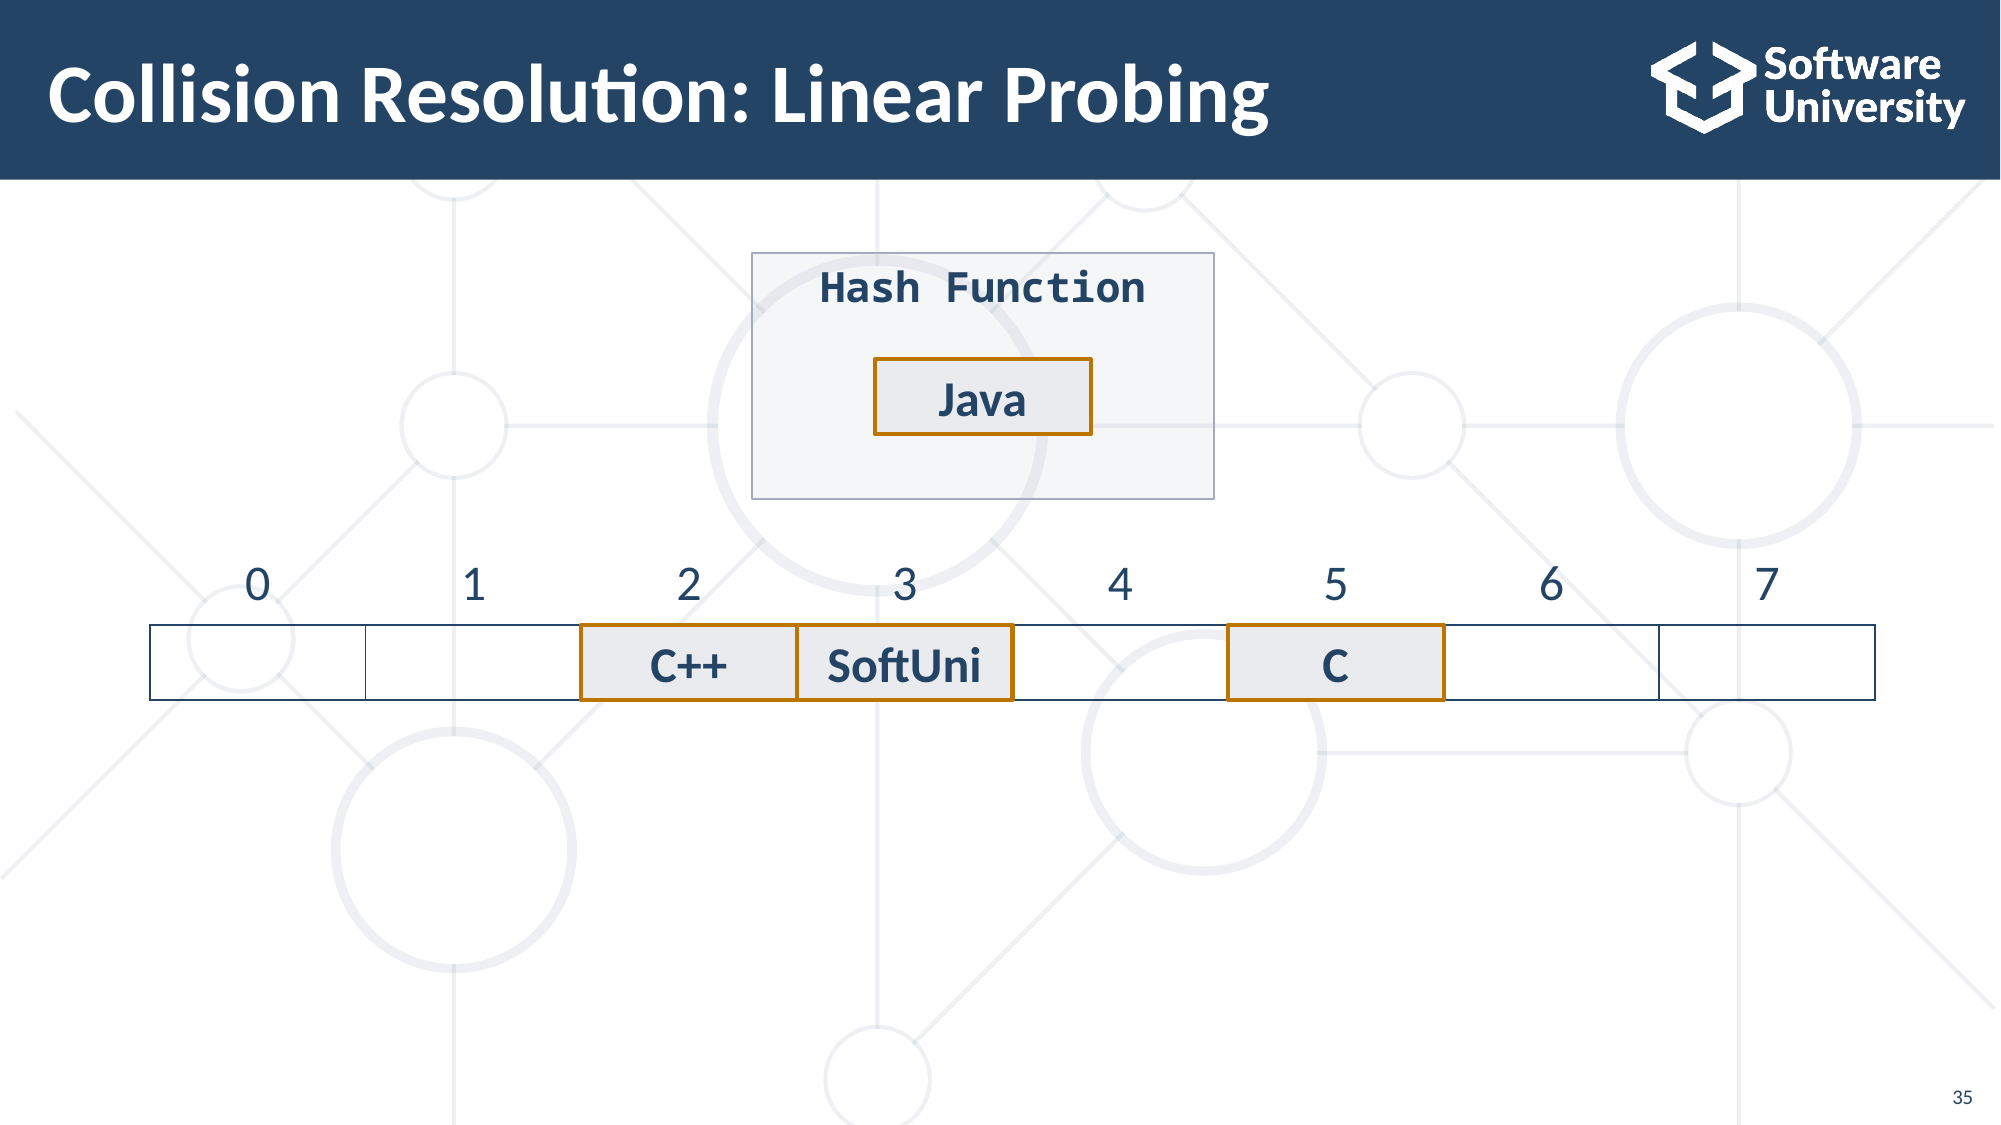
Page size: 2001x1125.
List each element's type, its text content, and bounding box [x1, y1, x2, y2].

table_header 3 [797, 550, 1012, 623]
text_box C++ [579, 623, 799, 702]
table_header 0 [150, 550, 366, 624]
table_cell [366, 626, 579, 699]
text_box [751, 252, 1215, 500]
title Collision Resolution: Linear Probing [31, 16, 1625, 162]
text_box C [1226, 623, 1446, 702]
table_header 5 [1228, 550, 1444, 623]
text_box SoftUni [799, 623, 1015, 702]
table_cell [1446, 626, 1658, 699]
table_header 2 [581, 550, 797, 623]
table_header 1 [366, 550, 581, 624]
slide_number 35 [1927, 1067, 1989, 1117]
table_cell [1015, 626, 1226, 699]
table_header 6 [1444, 550, 1659, 624]
table_header 4 [1012, 550, 1228, 624]
table_header 7 [1659, 550, 1875, 624]
picture [1651, 41, 1966, 134]
table_cell [1660, 626, 1874, 699]
table_cell [151, 626, 365, 699]
